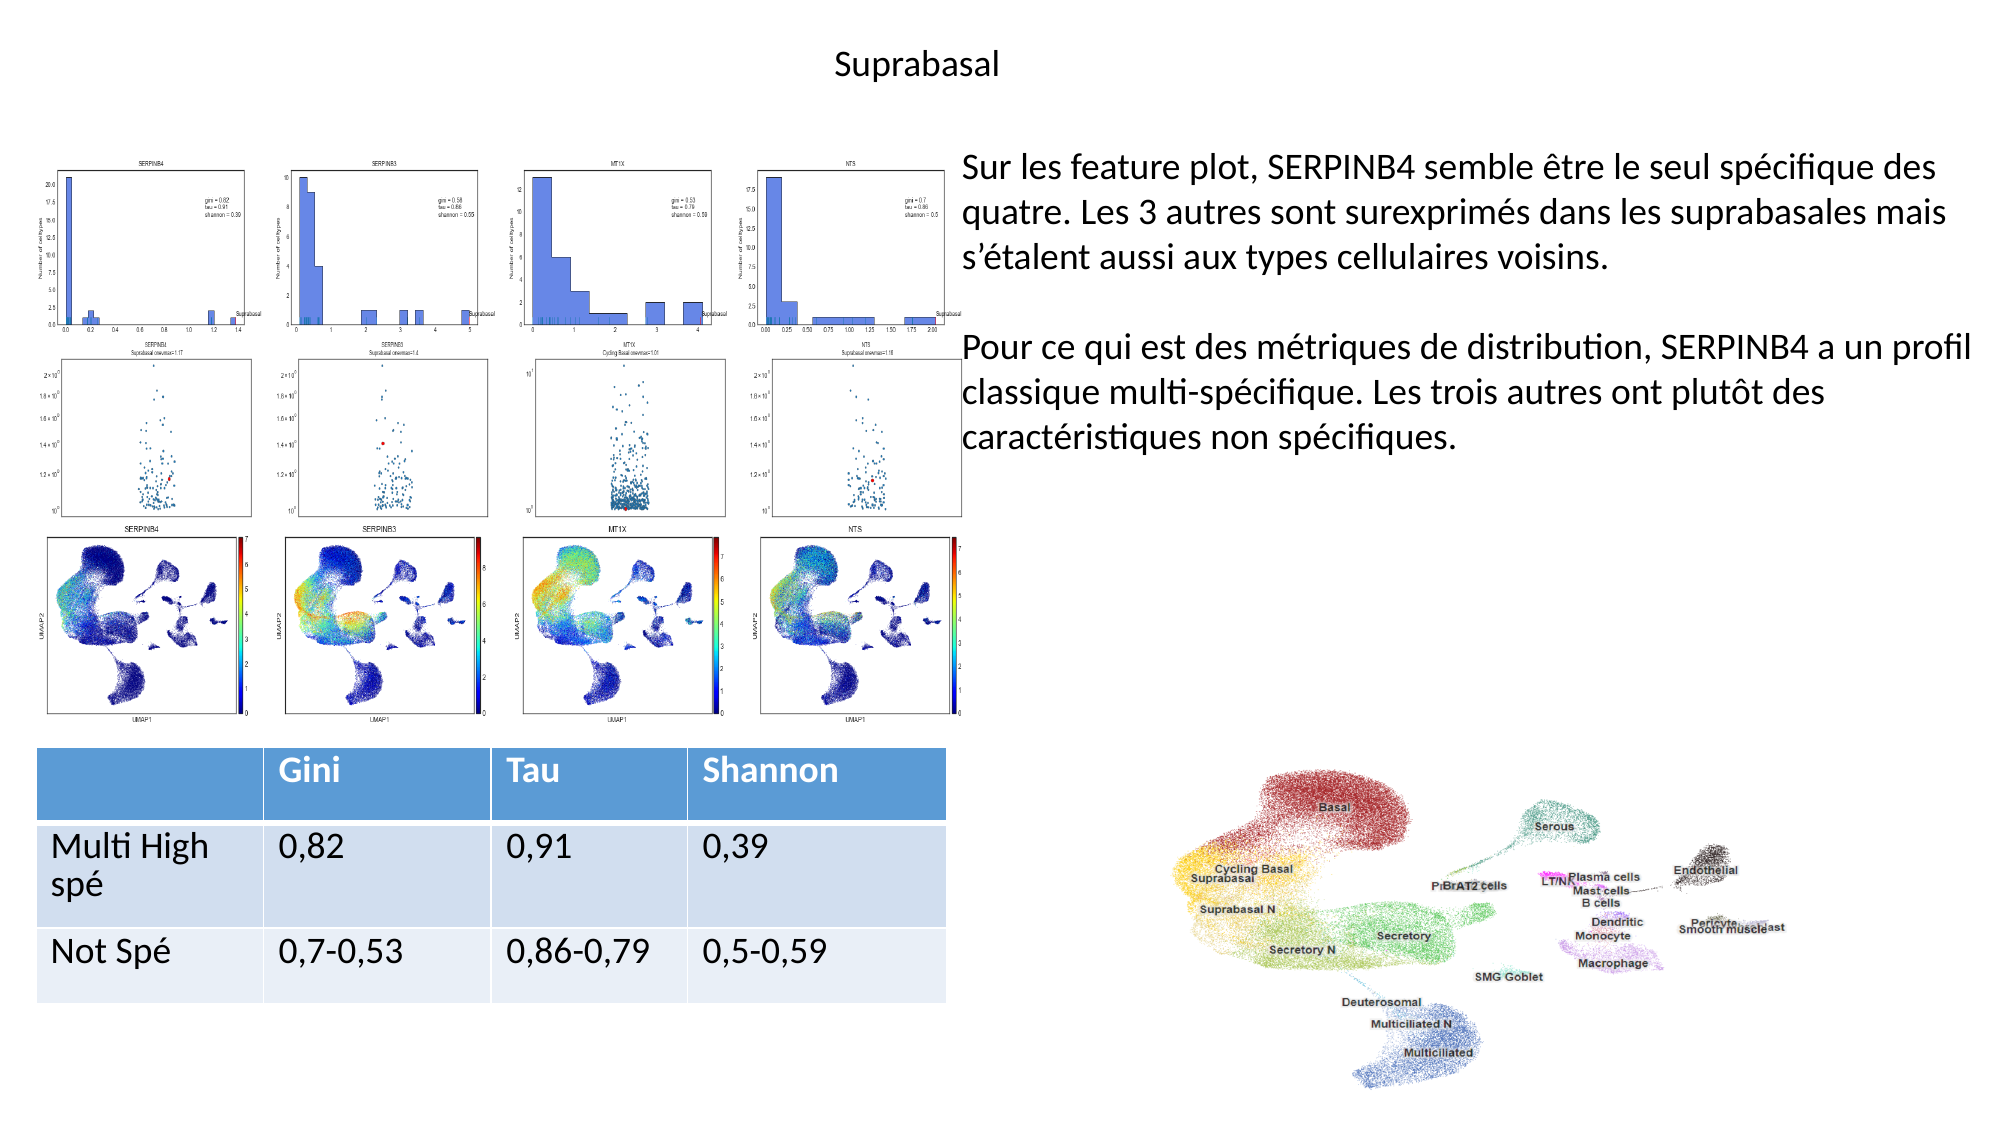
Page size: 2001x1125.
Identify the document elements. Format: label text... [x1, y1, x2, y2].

table_cell 0,86-0,79 [492, 929, 687, 1003]
table_cell Multi High spé [37, 826, 263, 927]
table_header [37, 748, 263, 820]
table_cell 0,39 [688, 826, 946, 927]
text_box Sur les feature plot, SERPINB4 semble être le seul spécifique des quatre. Les 3 autres sont surexprimés dans les suprabasales mais s’étalent aussi aux types cellulaires voisins. Pour ce qui est des métriques de distribution, SERPINB4 a un profil classique multi-spécifique. Les trois autres ont plutôt des caractéristiques non spécifiques. [947, 134, 2000, 465]
table_header Gini [264, 748, 490, 820]
table_cell 0,91 [492, 826, 687, 927]
table_cell 0,82 [264, 826, 490, 927]
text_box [35, 156, 965, 729]
picture [1154, 746, 1801, 1099]
text_box Suprabasal [819, 32, 1016, 92]
table_cell 0,5-0,59 [688, 929, 946, 1003]
table_header Tau [492, 748, 687, 820]
table_header Shannon [688, 748, 946, 820]
table_cell 0,7-0,53 [264, 929, 490, 1003]
table_cell Not Spé [37, 929, 263, 1003]
